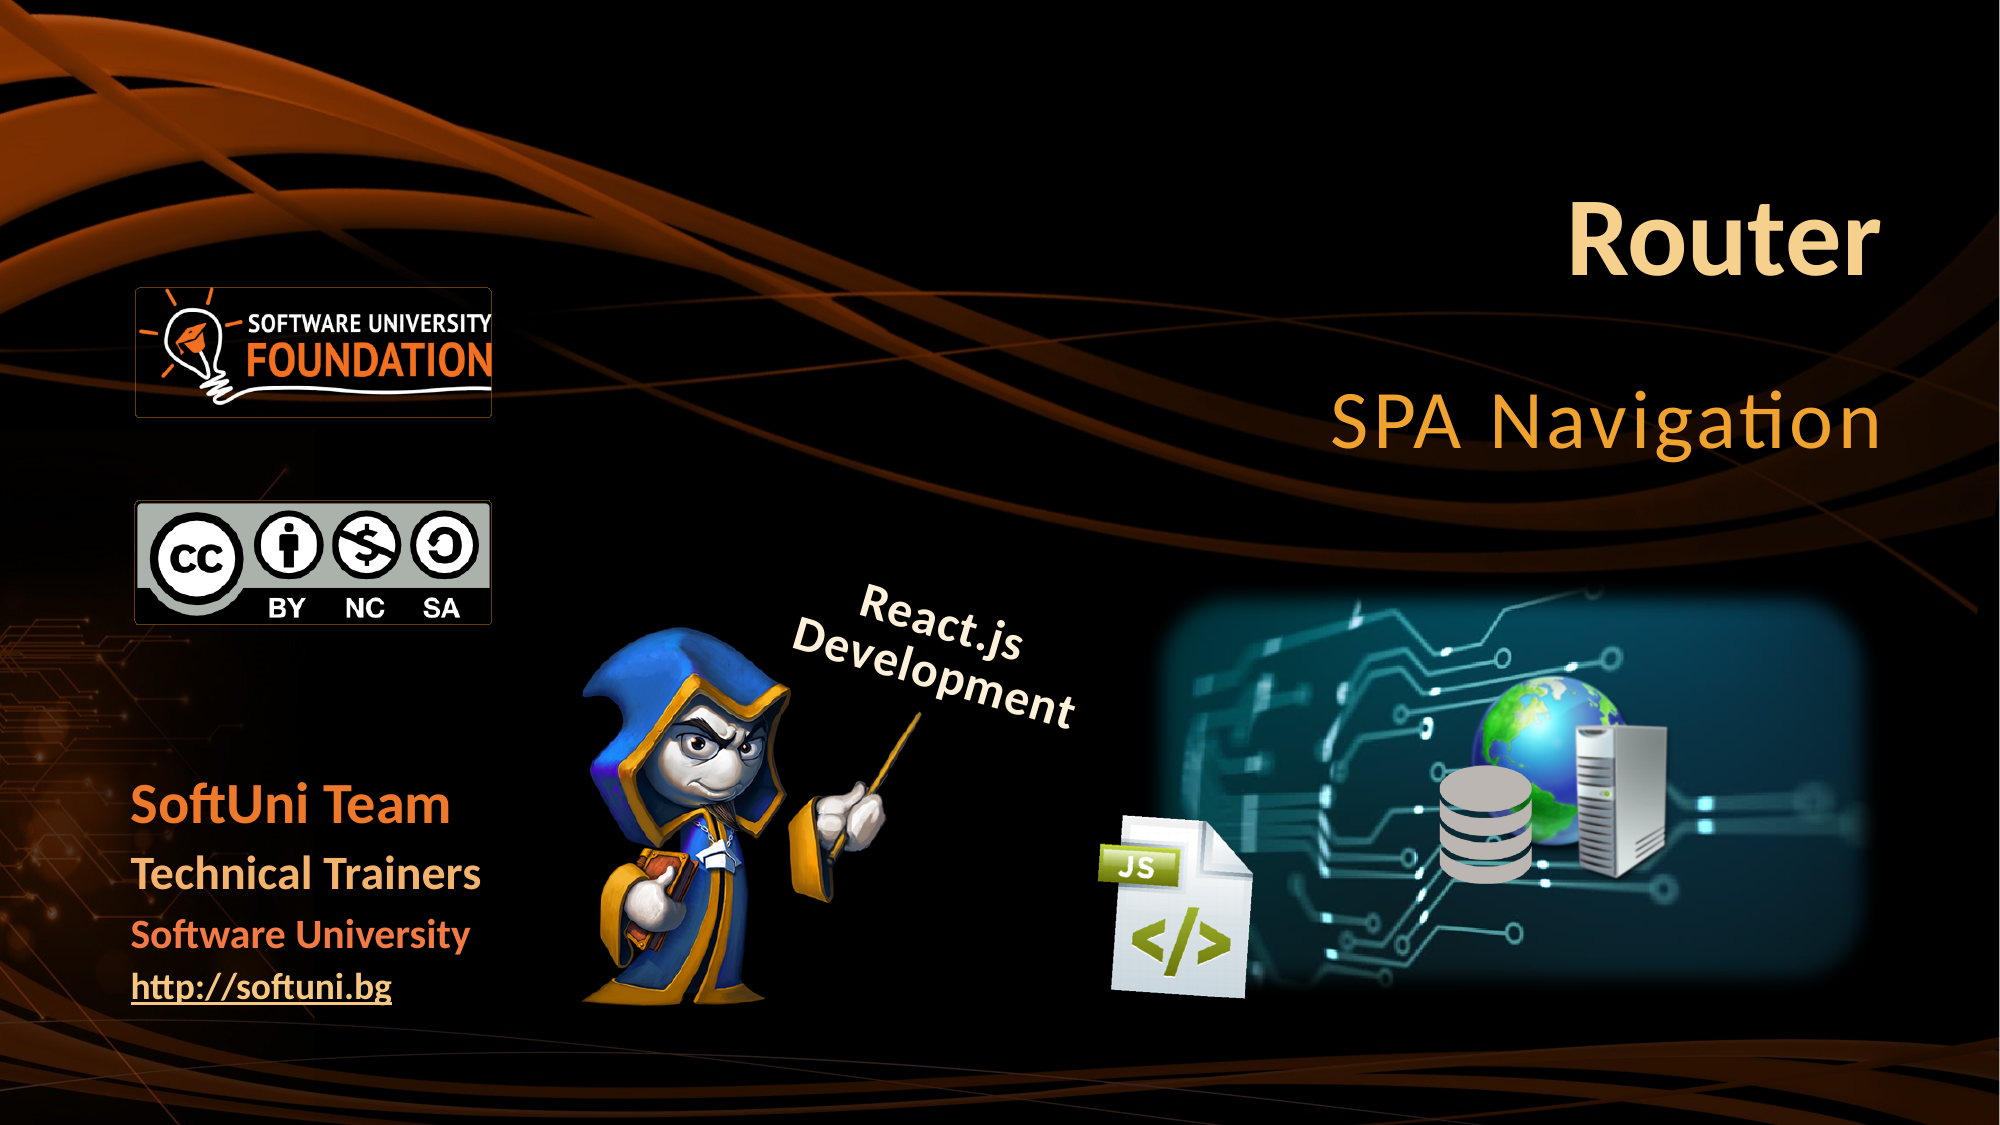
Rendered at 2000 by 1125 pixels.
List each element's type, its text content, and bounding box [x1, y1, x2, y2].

title Router [412, 142, 1883, 336]
list Software University [124, 898, 574, 954]
list SoftUni Team [124, 755, 574, 832]
list http://softuni.bg [124, 954, 648, 1013]
list Technical Trainers [124, 832, 574, 898]
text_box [1433, 664, 1682, 894]
picture [0, 0, 2000, 1125]
subtitle SPA Navigation [549, 359, 1883, 488]
text_box React.js Development [781, 548, 1113, 752]
